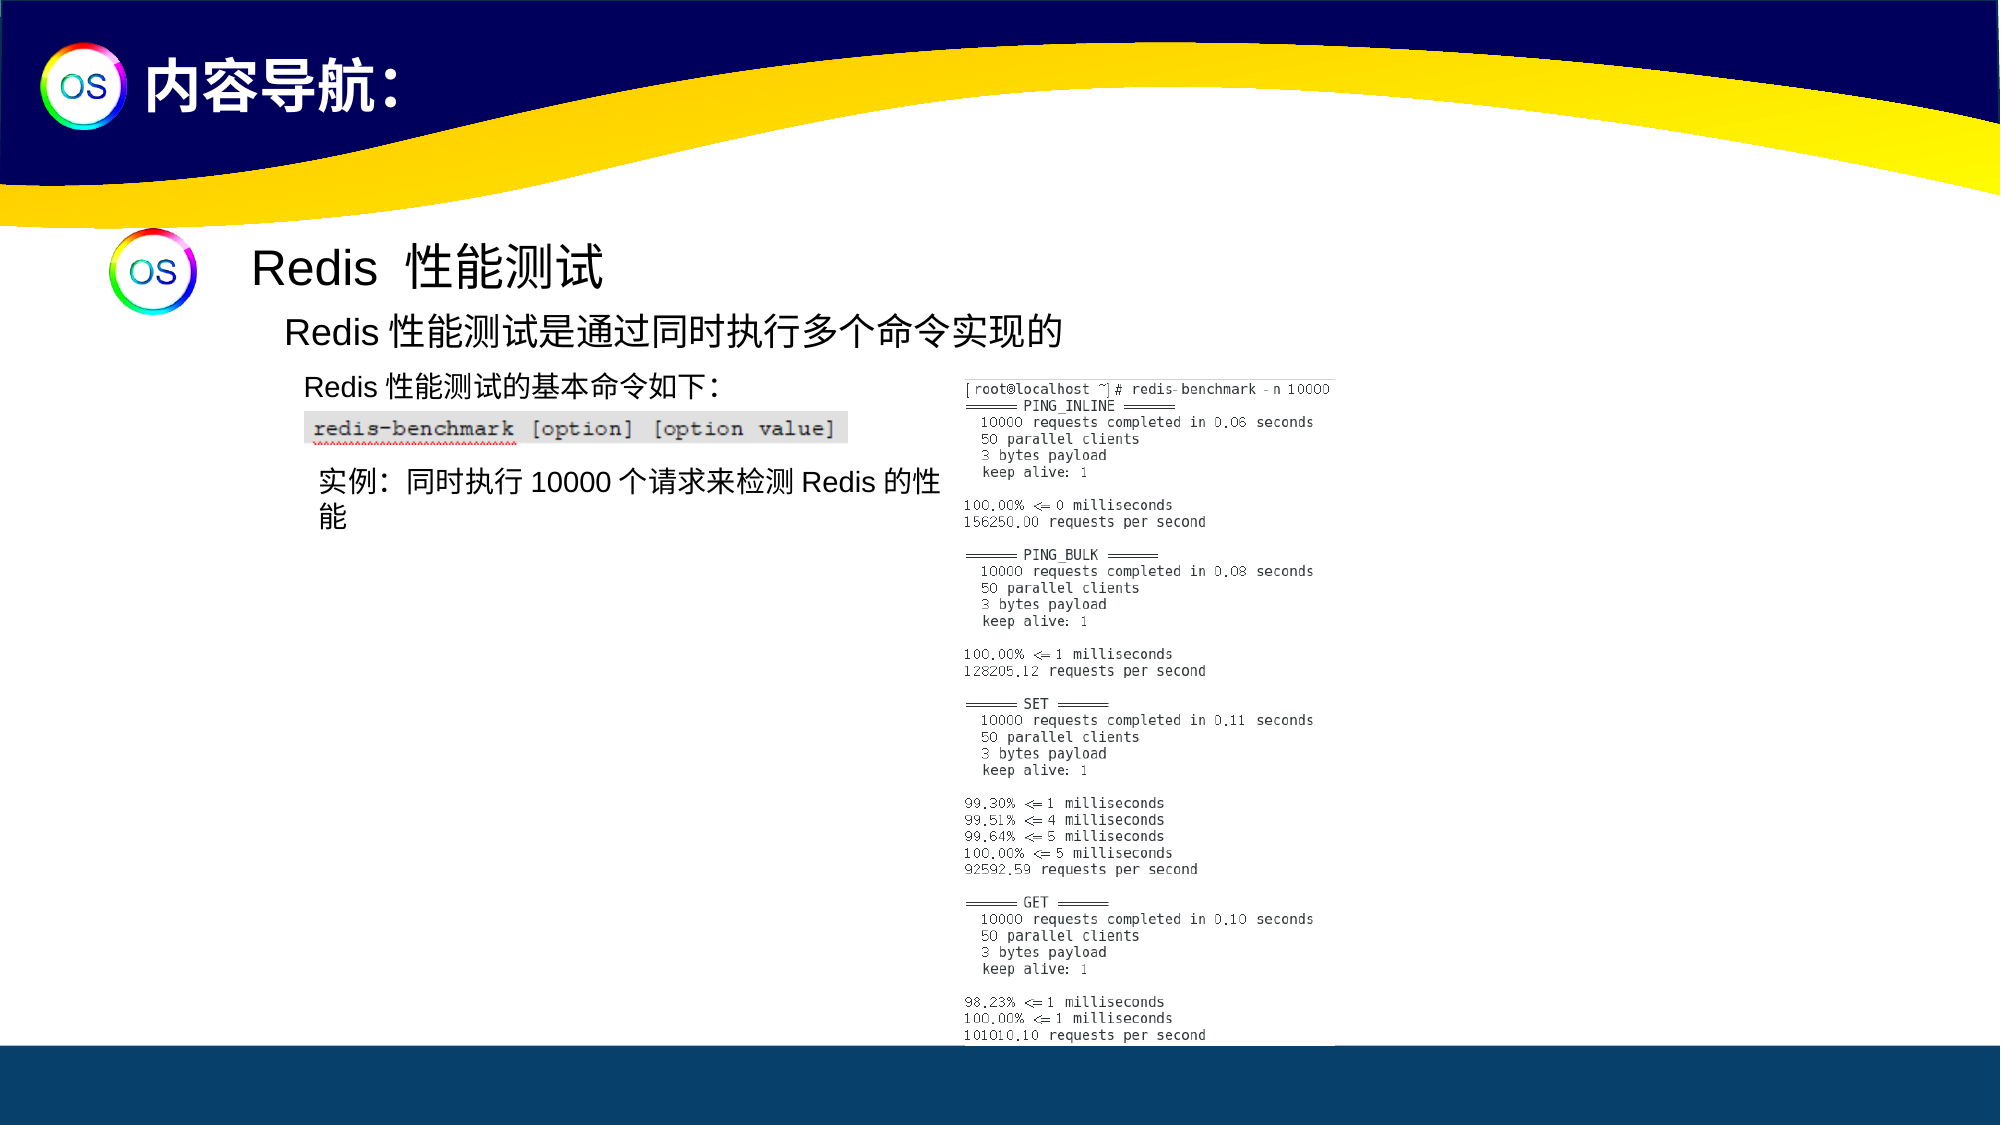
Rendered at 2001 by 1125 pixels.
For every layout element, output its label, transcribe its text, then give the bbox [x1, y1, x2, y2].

picture [304, 411, 848, 445]
text_box Redis 性能测试 [235, 228, 619, 303]
picture [40, 42, 127, 130]
text_box 内容导航： [128, 42, 450, 127]
text_box [0, 1045, 2000, 1125]
text_box [0, 0, 2000, 186]
text_box 实例：同时执行10000个请求来检测Redis的性能 [304, 456, 965, 542]
picture [965, 379, 1335, 1046]
text_box Redis性能测试是通过同时执行多个命令实现的 [269, 300, 1093, 361]
text_box [0, 42, 2000, 229]
text_box Redis性能测试的基本命令如下： [288, 361, 734, 411]
picture [109, 228, 197, 315]
